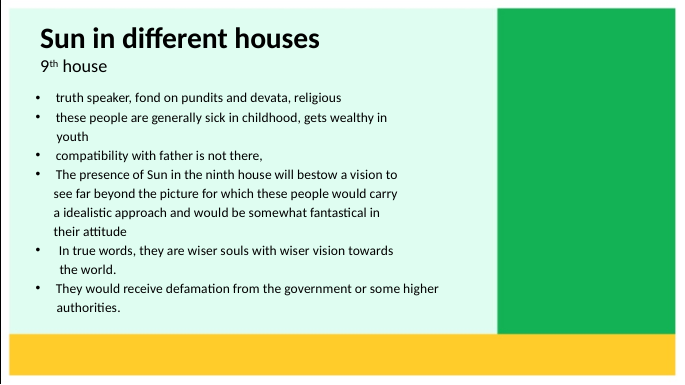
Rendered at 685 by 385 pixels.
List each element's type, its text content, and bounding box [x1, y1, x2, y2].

title Sun in different houses 9th house [34, 15, 650, 80]
list truth speaker, fond on pundits and devata, religious these people are generally sick in childhood, gets wealthy in youth compatibility with father is not there, The presence of Sun in the ninth house will bestow a vision to see far beyond the picture for which these people would carry a idealistic approach and would be somewhat fantastical in their attitude In true words, they are wiser souls with wiser vision towards the world. They would receive defamation from the government or some higher authorities. [29, 67, 646, 321]
picture [0, 0, 684, 384]
